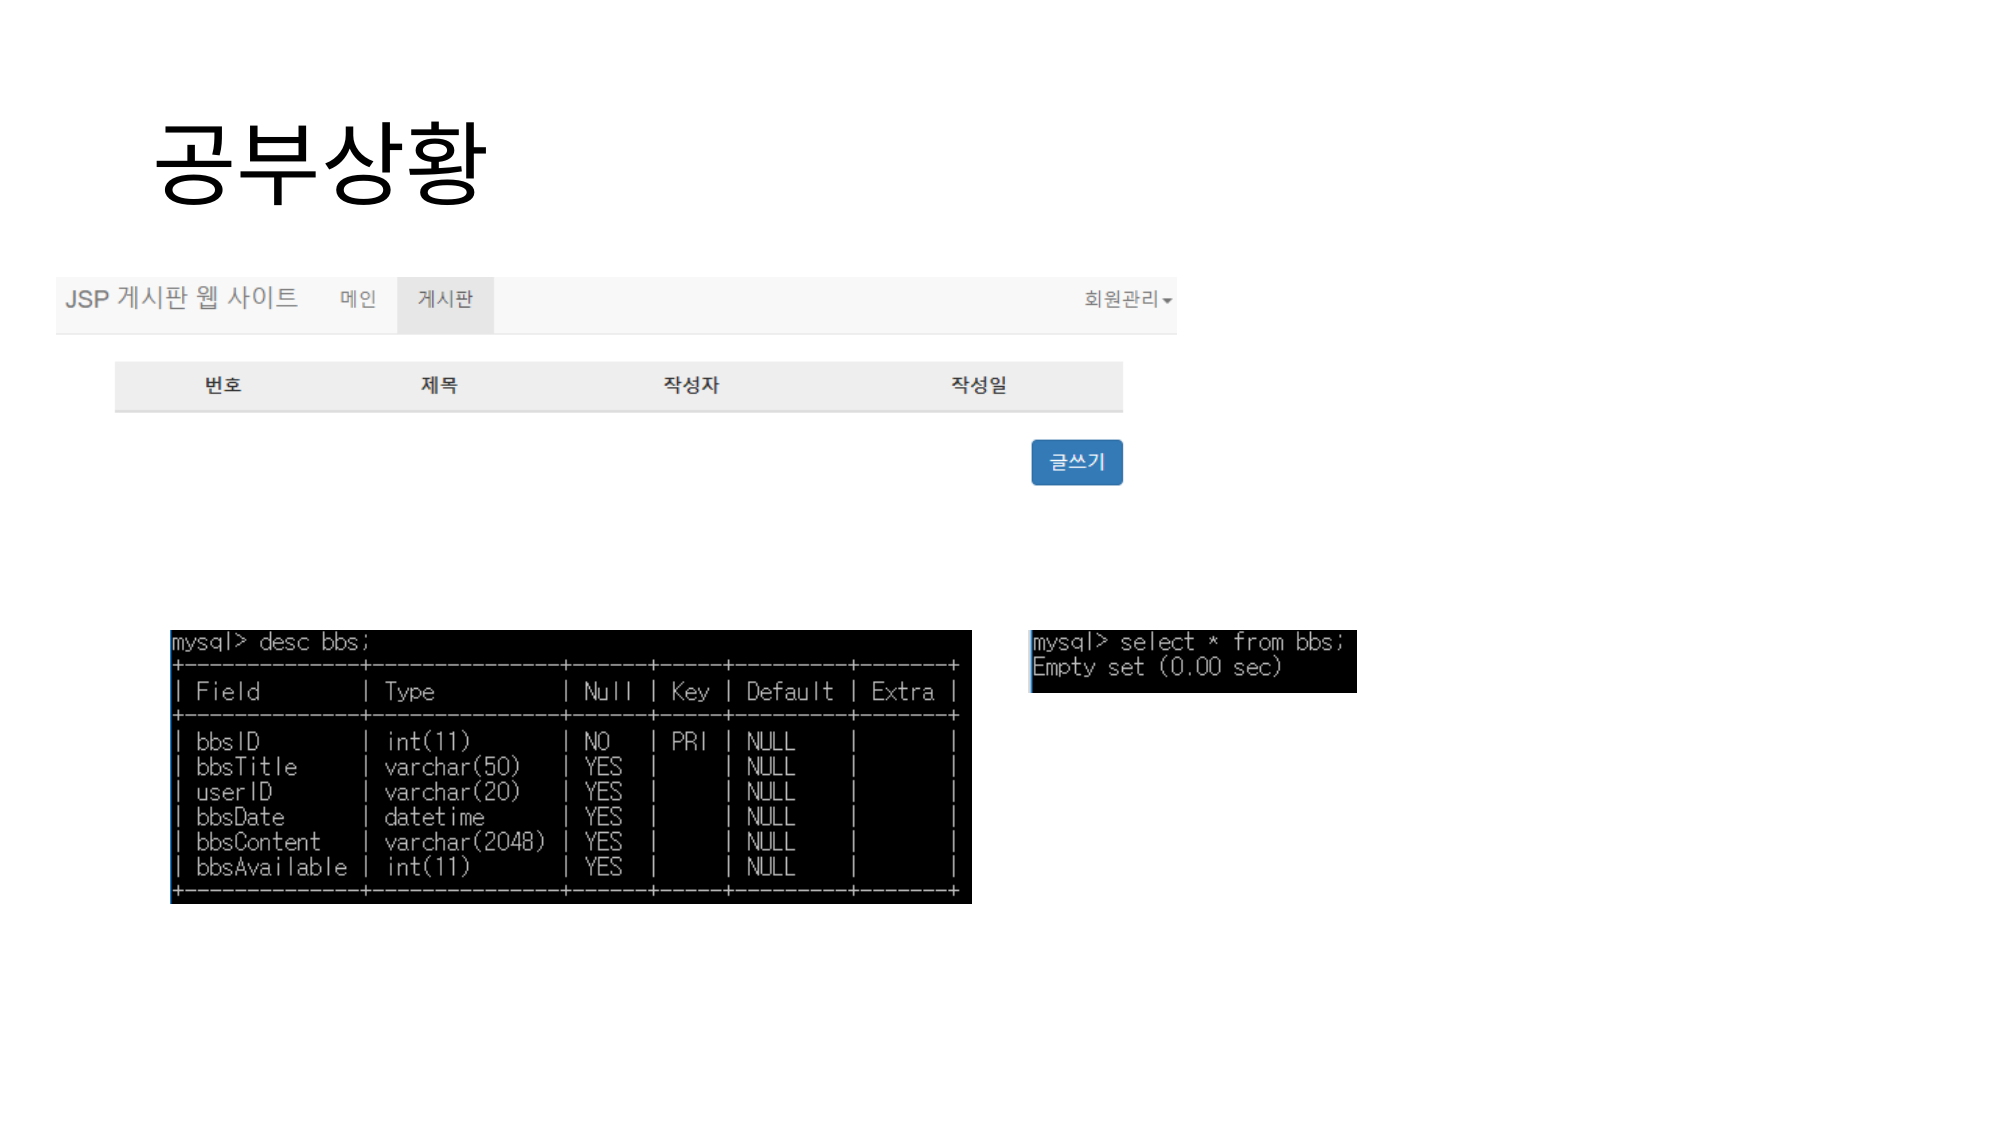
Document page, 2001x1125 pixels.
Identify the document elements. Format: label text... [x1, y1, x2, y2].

picture [56, 277, 1177, 495]
title 공부상황 [137, 59, 1863, 278]
picture [170, 630, 972, 904]
picture [1028, 630, 1357, 693]
